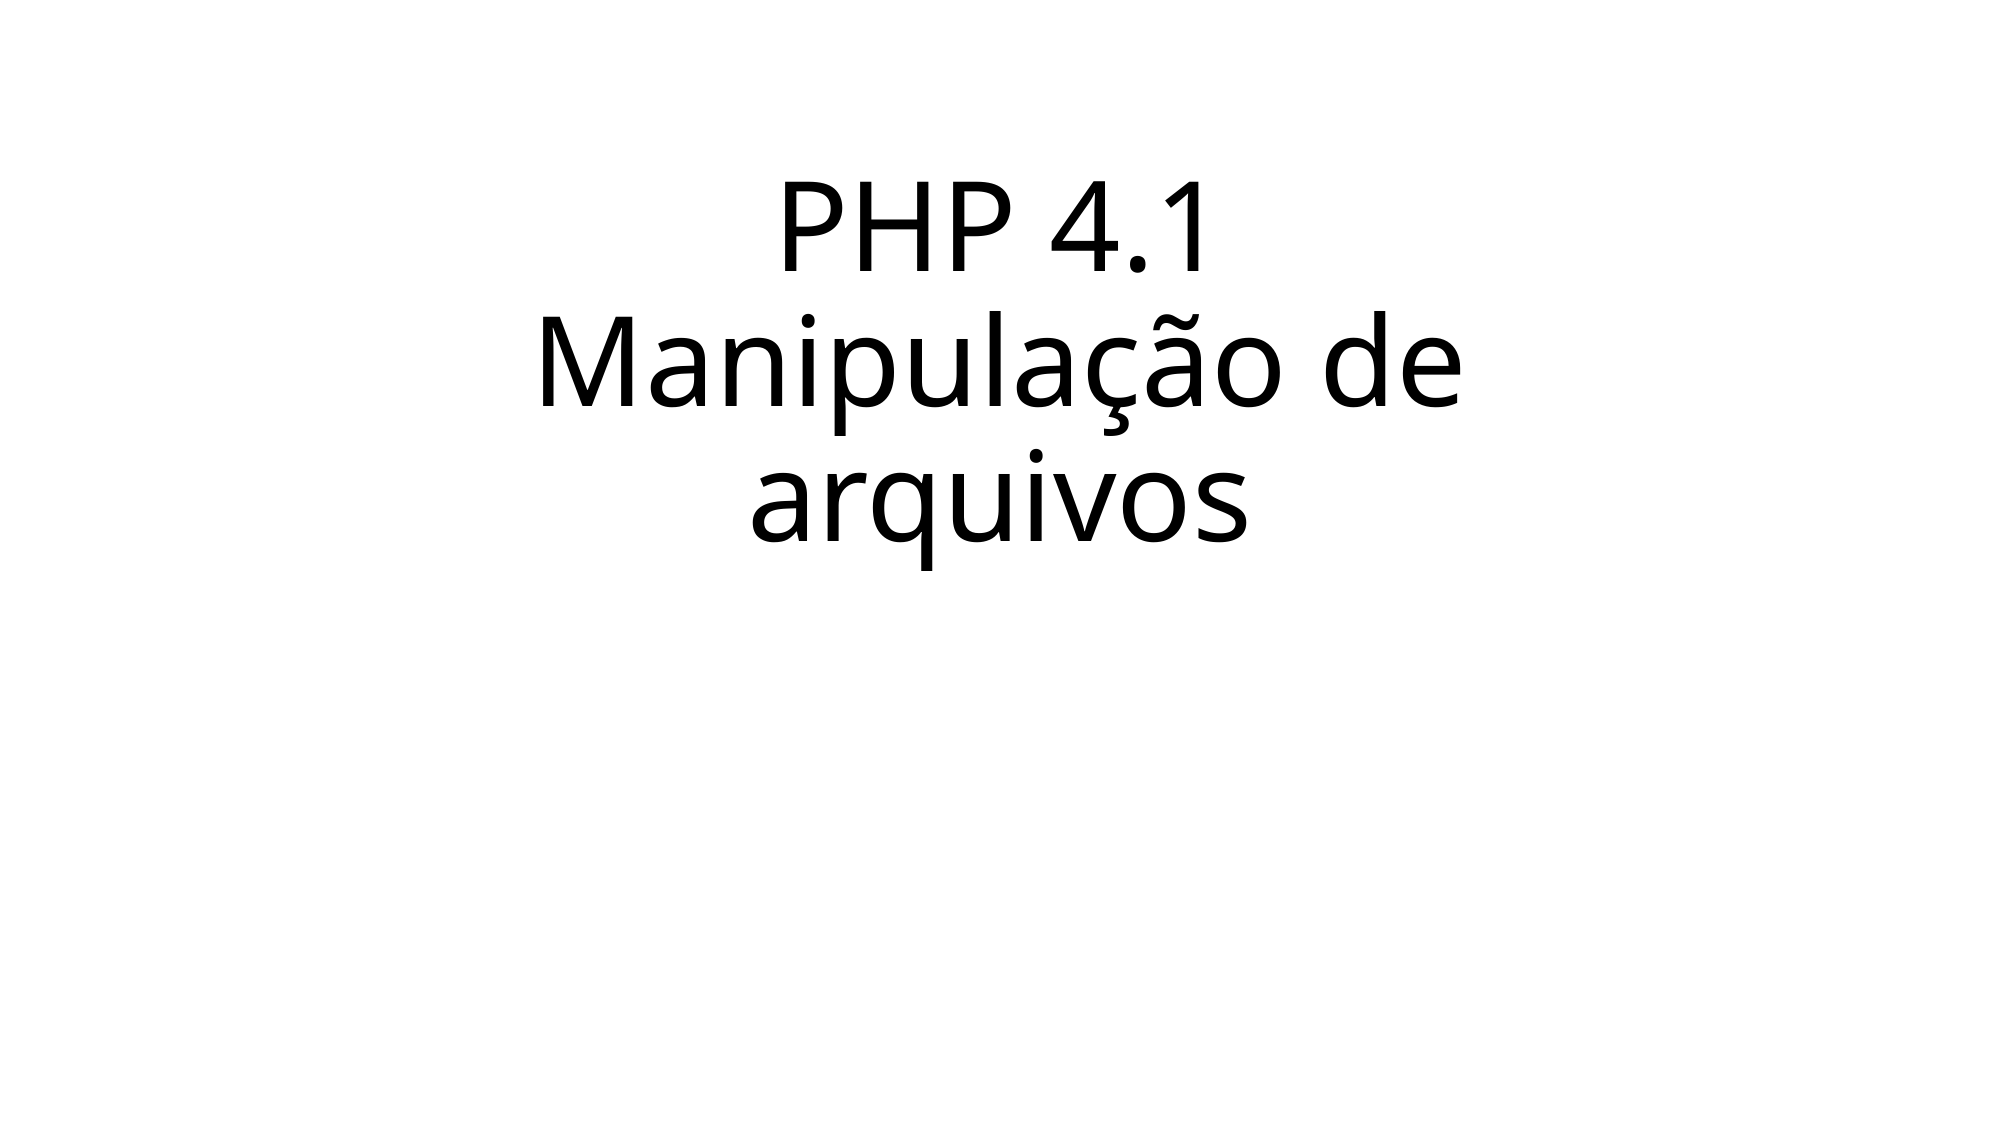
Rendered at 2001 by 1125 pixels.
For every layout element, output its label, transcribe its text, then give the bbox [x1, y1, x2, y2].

title PHP 4.1 Manipulação de arquivos [249, 184, 1750, 576]
